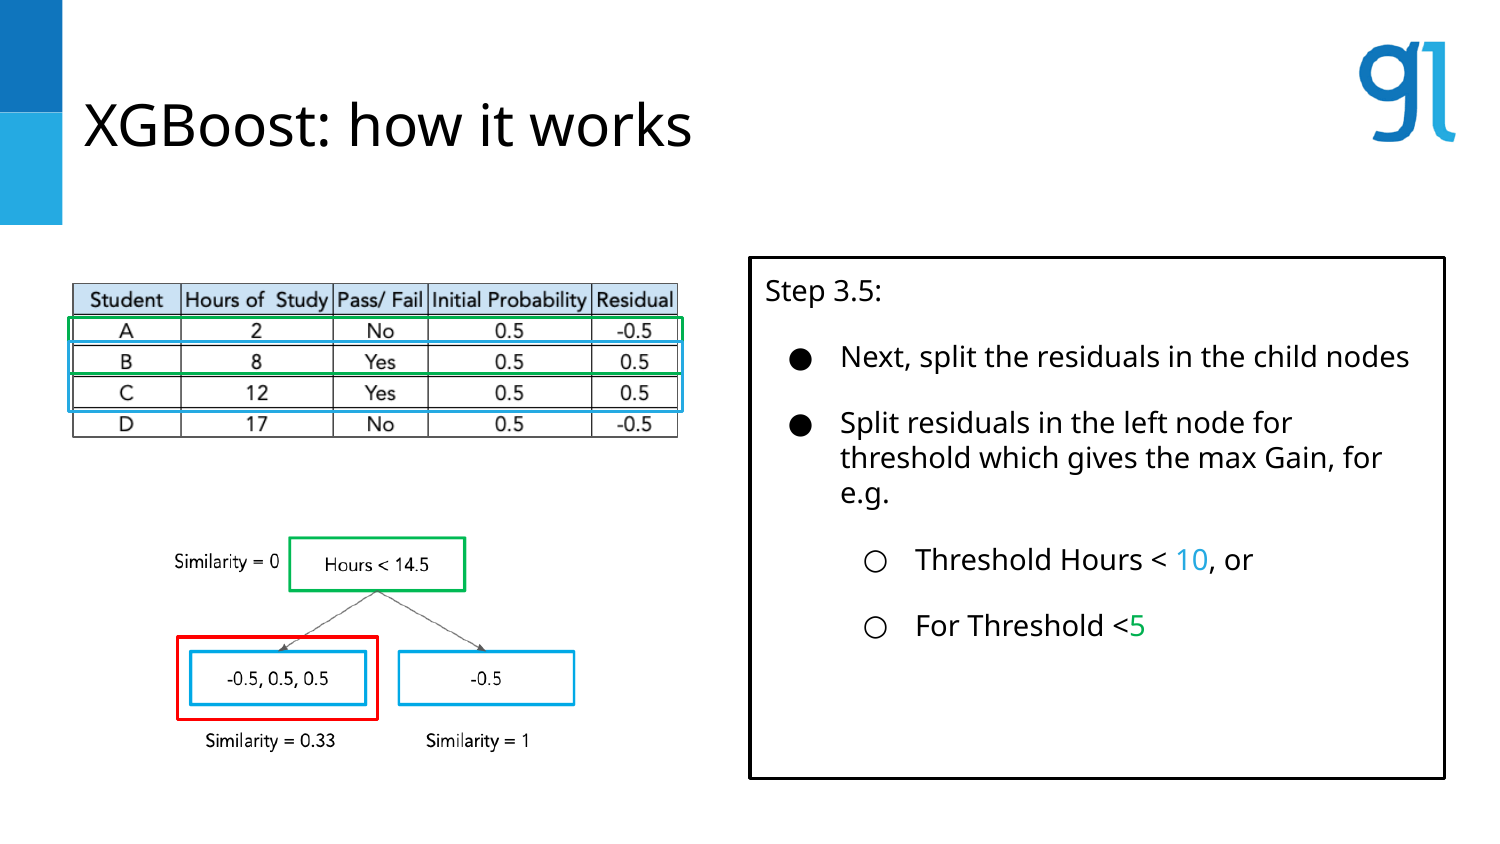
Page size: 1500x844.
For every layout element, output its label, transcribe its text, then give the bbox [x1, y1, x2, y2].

picture [1331, 17, 1482, 167]
title XGBoost: how it works [69, 72, 1175, 167]
text_box Step 3.5: Next, split the residuals in the child nodes Split residuals in the left node for threshold which gives the max Gain, for e.g. Threshold Hours < 10, or For Threshold <5 [750, 257, 1445, 779]
picture [73, 284, 678, 437]
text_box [166, 519, 584, 779]
